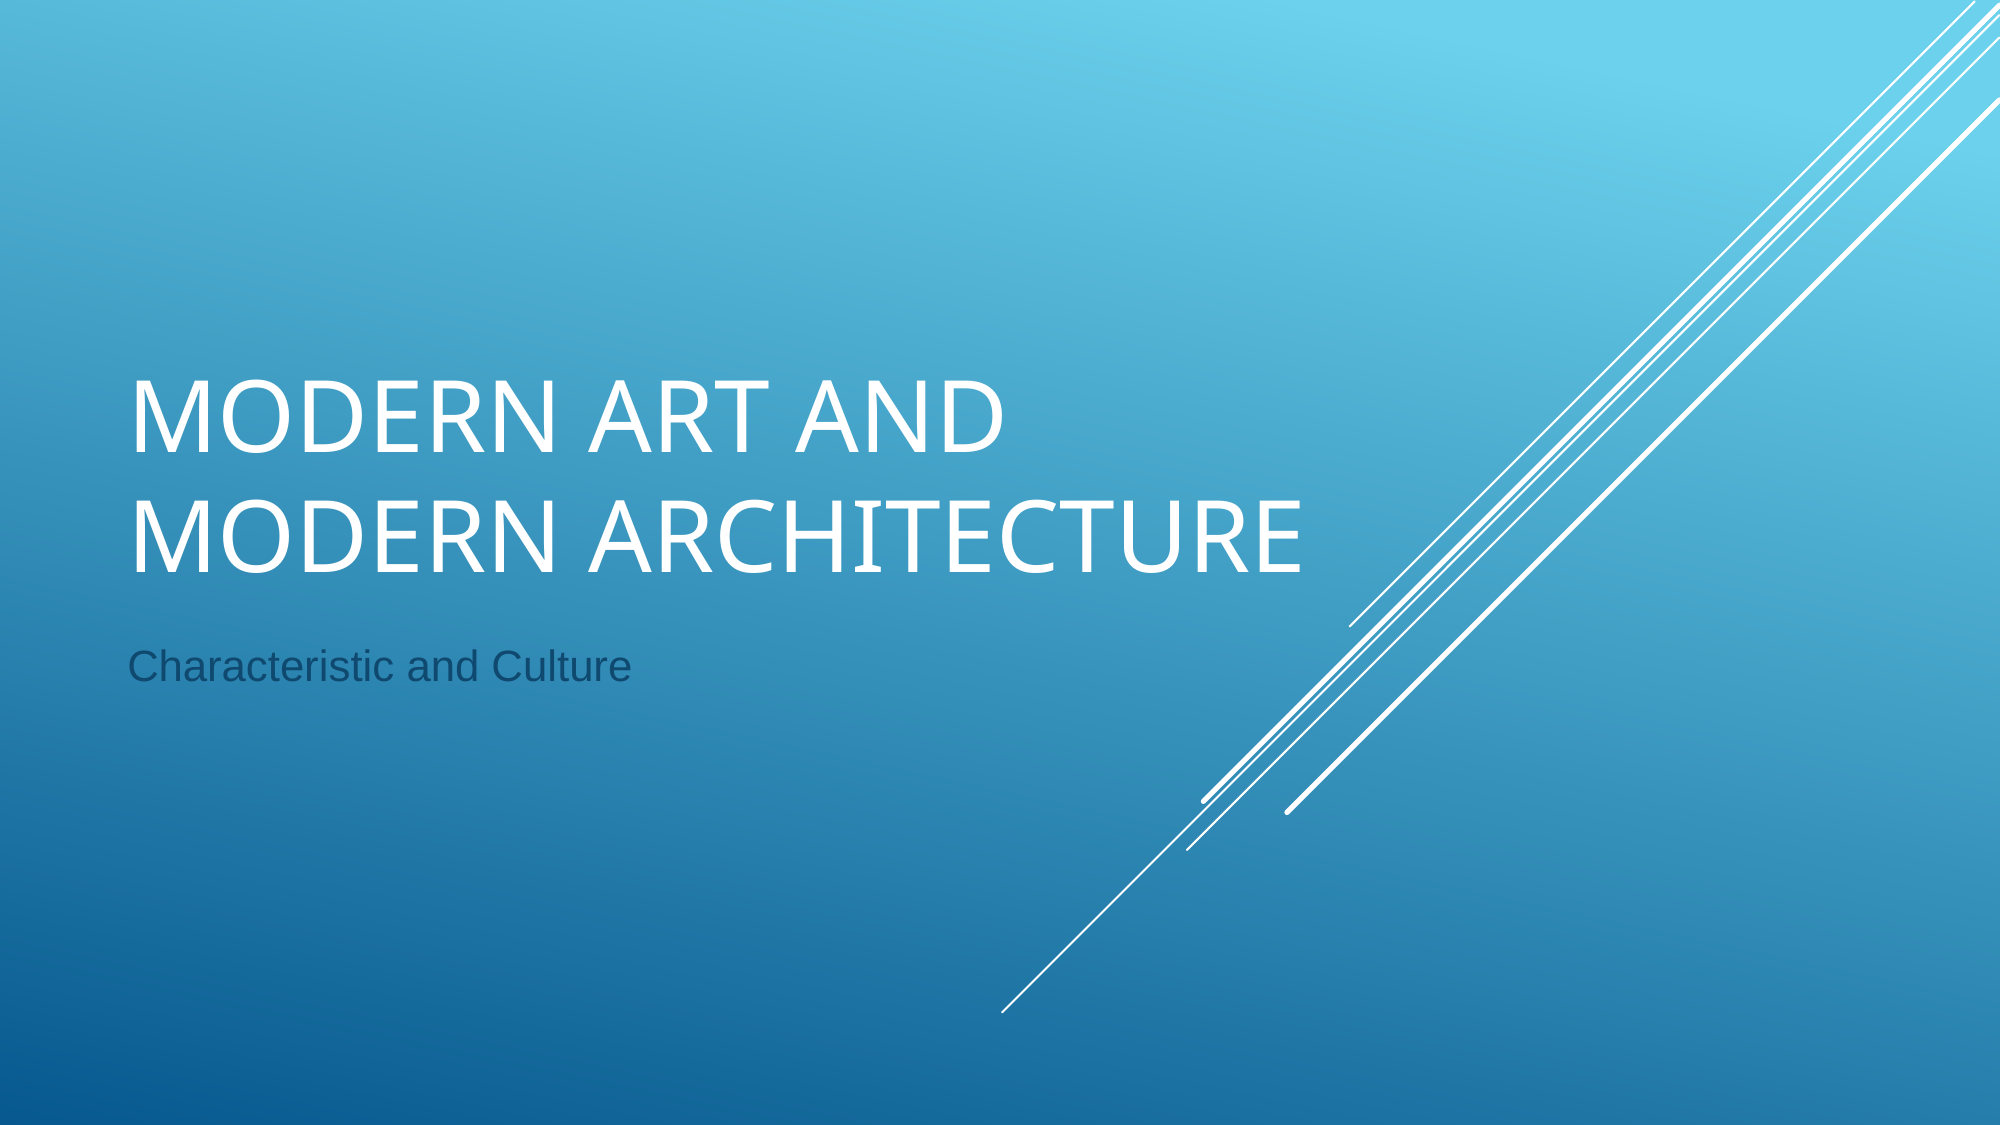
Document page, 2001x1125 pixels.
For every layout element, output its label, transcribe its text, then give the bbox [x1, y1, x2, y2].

title Modern art and modern Architecture [112, 112, 1425, 600]
subtitle Characteristic and Culture [112, 630, 1163, 950]
